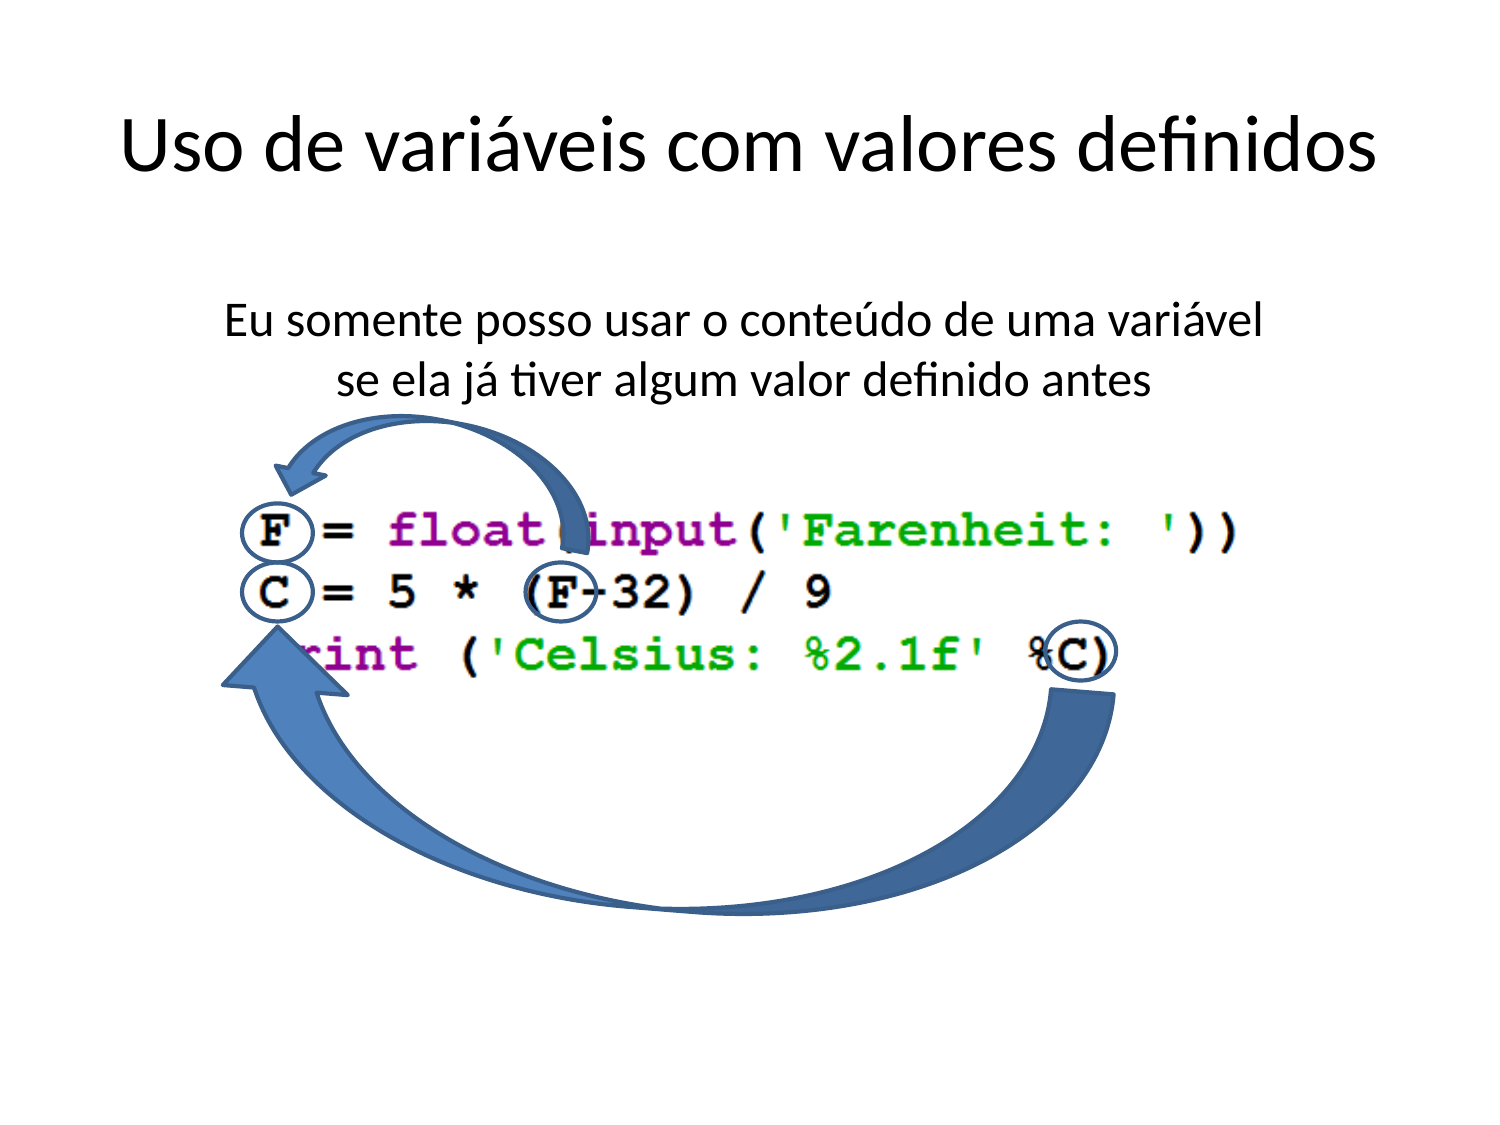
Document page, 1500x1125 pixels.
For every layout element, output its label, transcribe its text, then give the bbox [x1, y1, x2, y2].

text_box [273, 413, 582, 501]
text_box Eu somente posso usar o conteúdo de uma variável se ela já tiver algum valor definido antes [206, 278, 1282, 414]
text_box [257, 703, 1115, 917]
text_box [239, 513, 248, 553]
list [253, 503, 1259, 696]
text_box [220, 655, 248, 690]
title Uso de variáveis com valores definidos [75, 45, 1425, 233]
text_box [239, 572, 248, 612]
